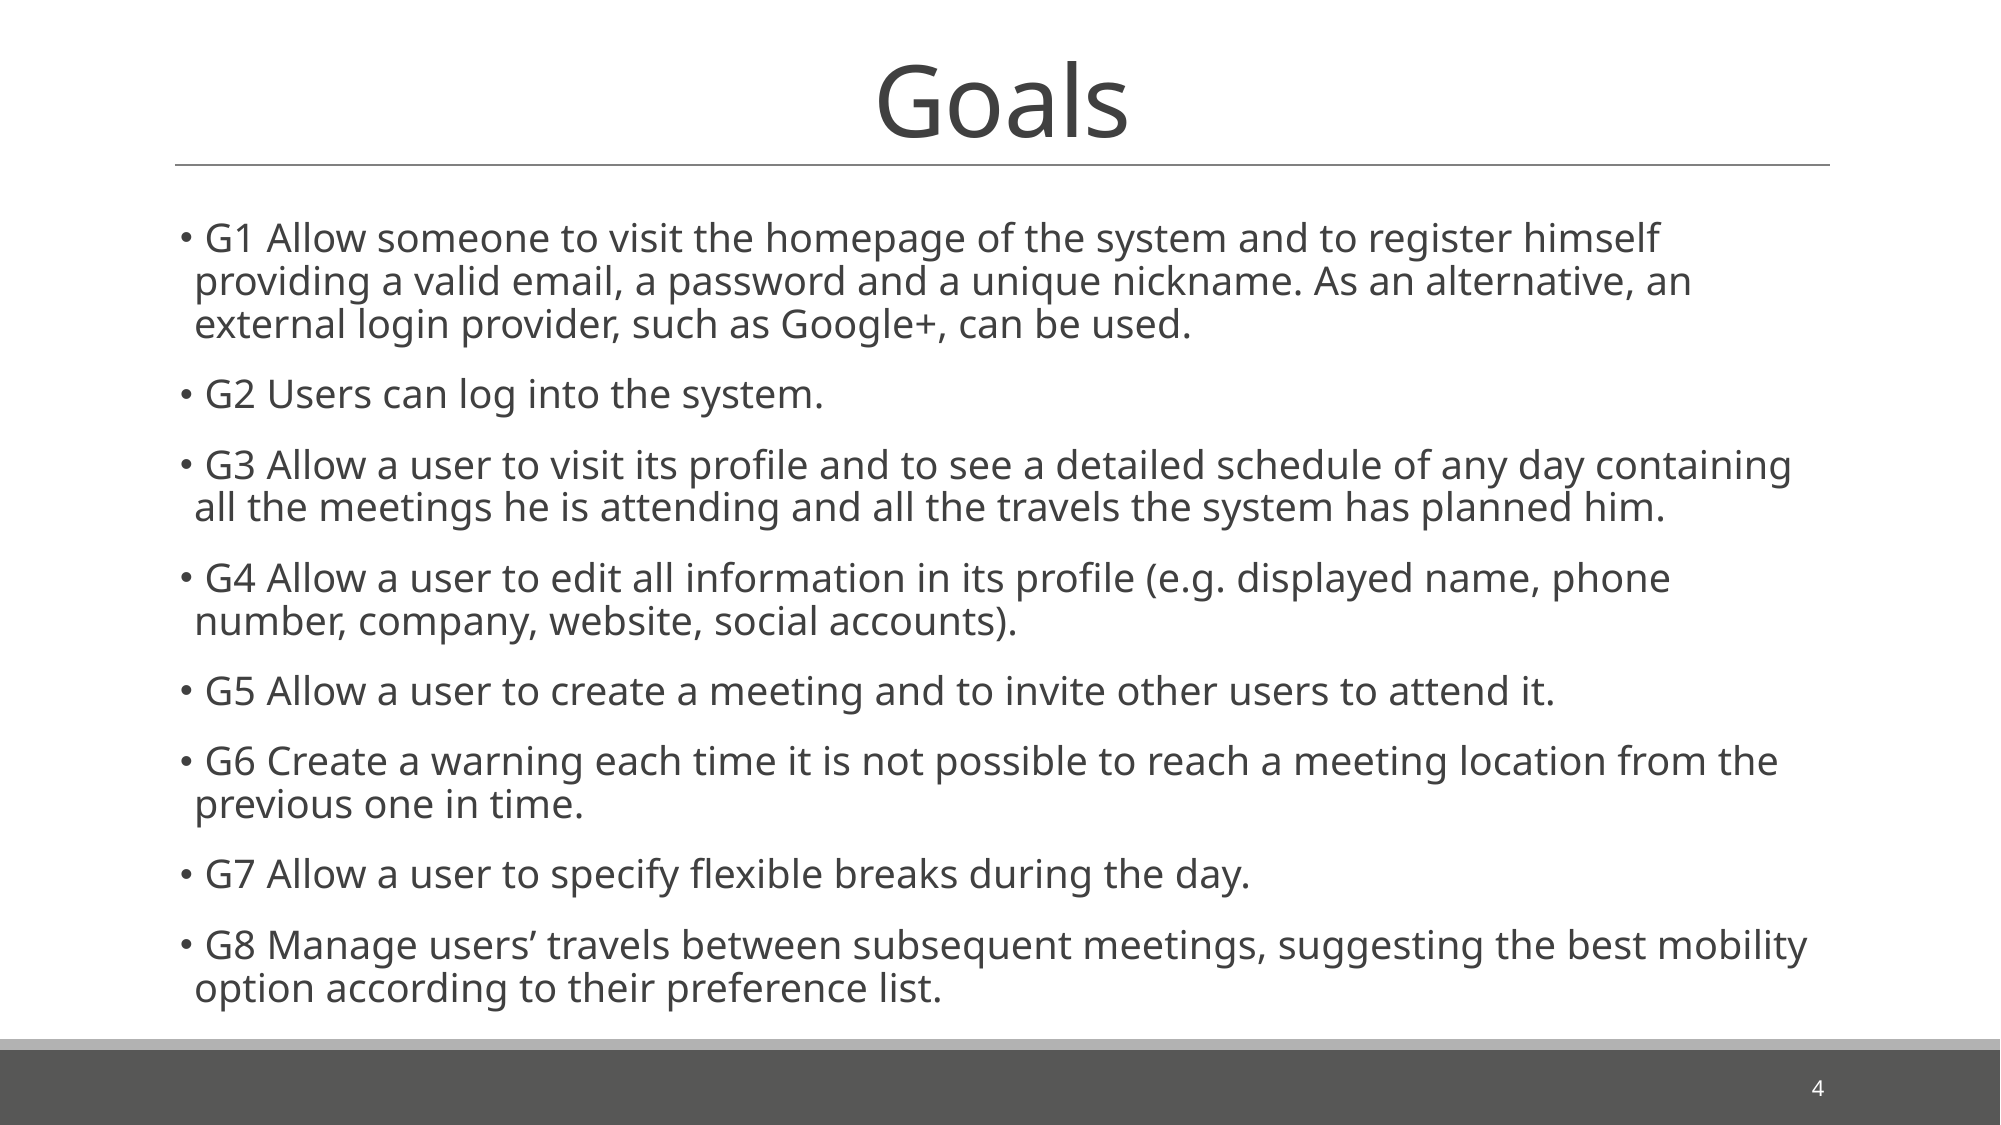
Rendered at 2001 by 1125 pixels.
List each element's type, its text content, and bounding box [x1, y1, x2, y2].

list G1 Allow someone to visit the homepage of the system and to register himself providing a valid email, a password and a unique nickname. As an alternative, an external login provider, such as Google+, can be used. G2 Users can log into the system. G3 Allow a user to visit its profile and to see a detailed schedule of any day containing all the meetings he is attending and all the travels the system has planned him. G4 Allow a user to edit all information in its profile (e.g. displayed name, phone number, company, website, social accounts). G5 Allow a user to create a meeting and to invite other users to attend it. G6 Create a warning each time it is not possible to reach a meeting location from the previous one in time. G7 Allow a user to specify flexible breaks during the day. G8 Manage users’ travels between subsequent meetings, suggesting the best mobility option according to their preference list. [180, 211, 1830, 1023]
title Goals [174, 0, 1830, 165]
slide_number 4 [1624, 1059, 1840, 1120]
